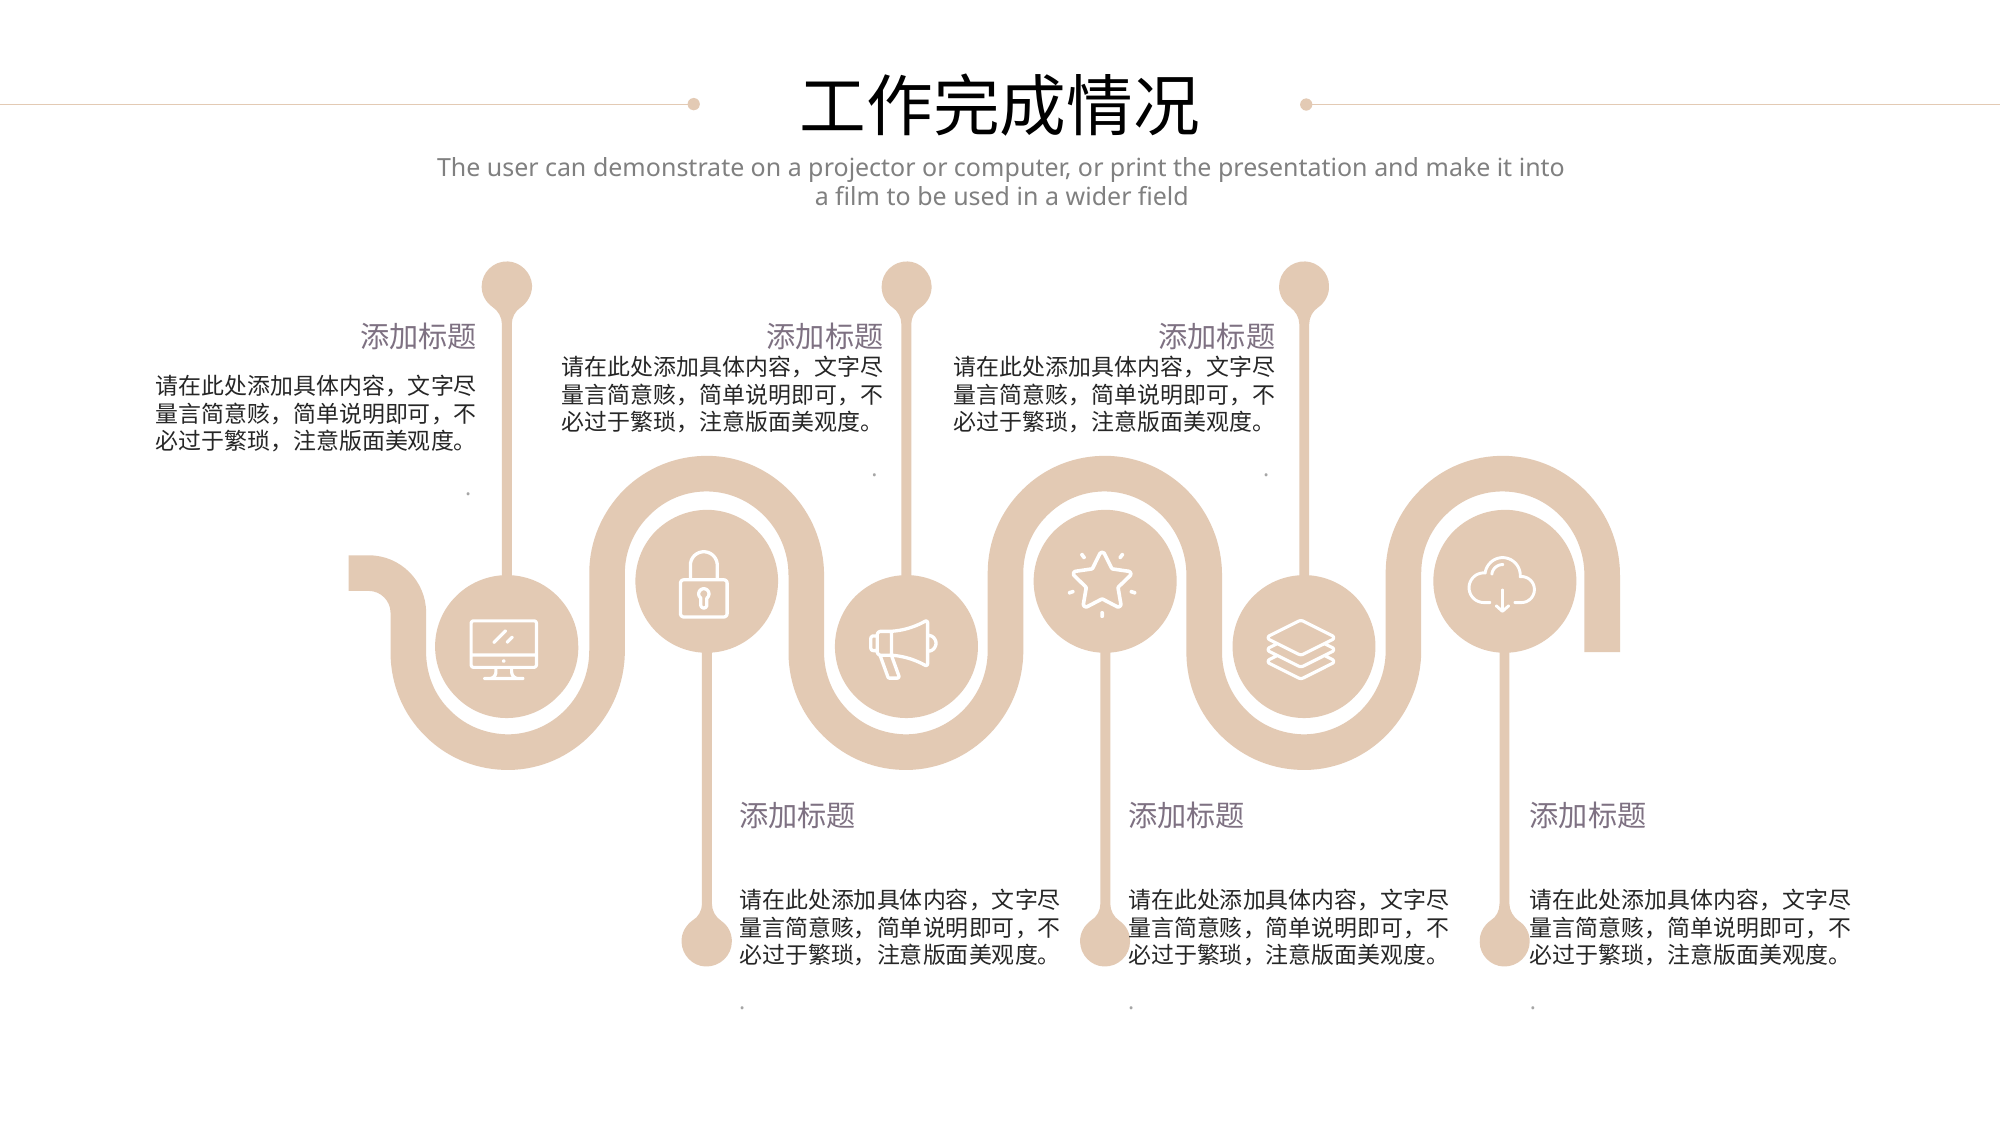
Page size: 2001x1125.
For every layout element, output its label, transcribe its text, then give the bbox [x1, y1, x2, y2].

text_box 添加标题 请在此处添加具体内容，文字尽量言简意赅，简单说明即可，不必过于繁琐，注意版面美观度。 . [739, 796, 1082, 1015]
text_box [1433, 509, 1577, 653]
text_box [635, 509, 779, 653]
text_box 添加标题 请在此处添加具体内容，文字尽量言简意赅，简单说明即可，不必过于繁琐，注意版面美观度。 . [1128, 796, 1471, 1015]
text_box [1279, 261, 1329, 575]
text_box [1232, 575, 1376, 719]
text_box [681, 653, 732, 967]
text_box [678, 550, 729, 619]
text_box The user can demonstrate on a projector or computer, or print the presentation and make it into a film to be used in a wider field [412, 143, 1592, 219]
text_box [481, 261, 533, 575]
text_box 添加标题 请在此处添加具体内容，文字尽量言简意赅，简单说明即可，不必过于繁琐，注意版面美观度。 . [134, 317, 478, 501]
text_box 添加标题 请在此处添加具体内容，文字尽量言简意赅，简单说明即可，不必过于繁琐，注意版面美观度。 . [541, 317, 884, 482]
text_box [435, 575, 579, 719]
text_box 工作完成情况 [784, 56, 1215, 143]
text_box [348, 455, 1621, 770]
text_box [1033, 509, 1177, 653]
text_box 添加标题 请在此处添加具体内容，文字尽量言简意赅，简单说明即可，不必过于繁琐，注意版面美观度。 . [932, 317, 1276, 482]
text_box 添加标题 请在此处添加具体内容，文字尽量言简意赅，简单说明即可，不必过于繁琐，注意版面美观度。 . [1529, 796, 1873, 1015]
text_box [1266, 619, 1336, 681]
text_box [1082, 653, 1128, 967]
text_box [469, 619, 539, 681]
text_box [1479, 653, 1529, 967]
text_box [834, 575, 978, 719]
text_box [869, 619, 938, 680]
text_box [1467, 556, 1536, 613]
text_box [1067, 550, 1137, 618]
text_box [881, 261, 932, 575]
